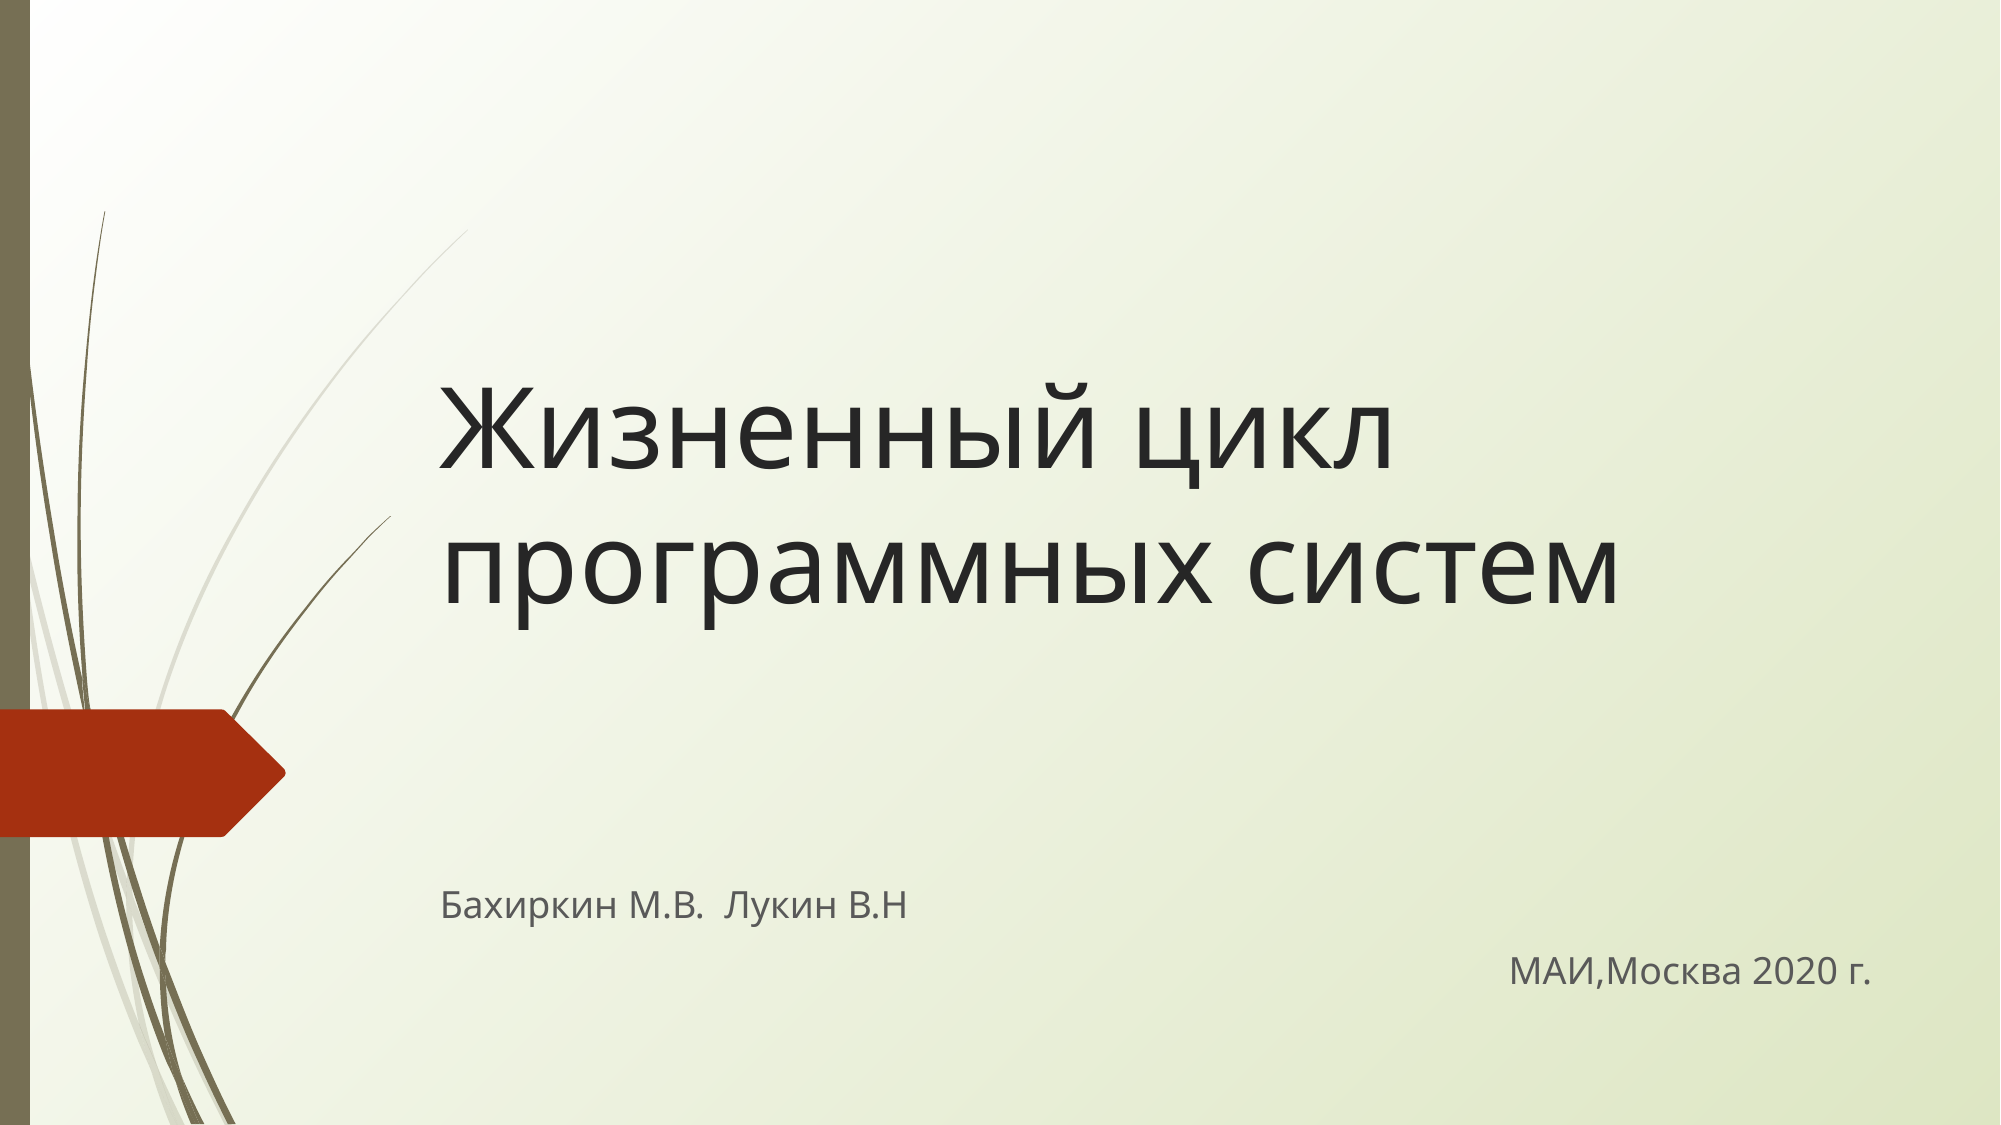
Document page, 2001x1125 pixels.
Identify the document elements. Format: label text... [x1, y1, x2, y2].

title Жизненный цикл программных систем [424, 152, 1695, 634]
subtitle Бахиркин М.В. Лукин В.Н МАИ,Москва 2020 г. [424, 873, 1888, 1059]
